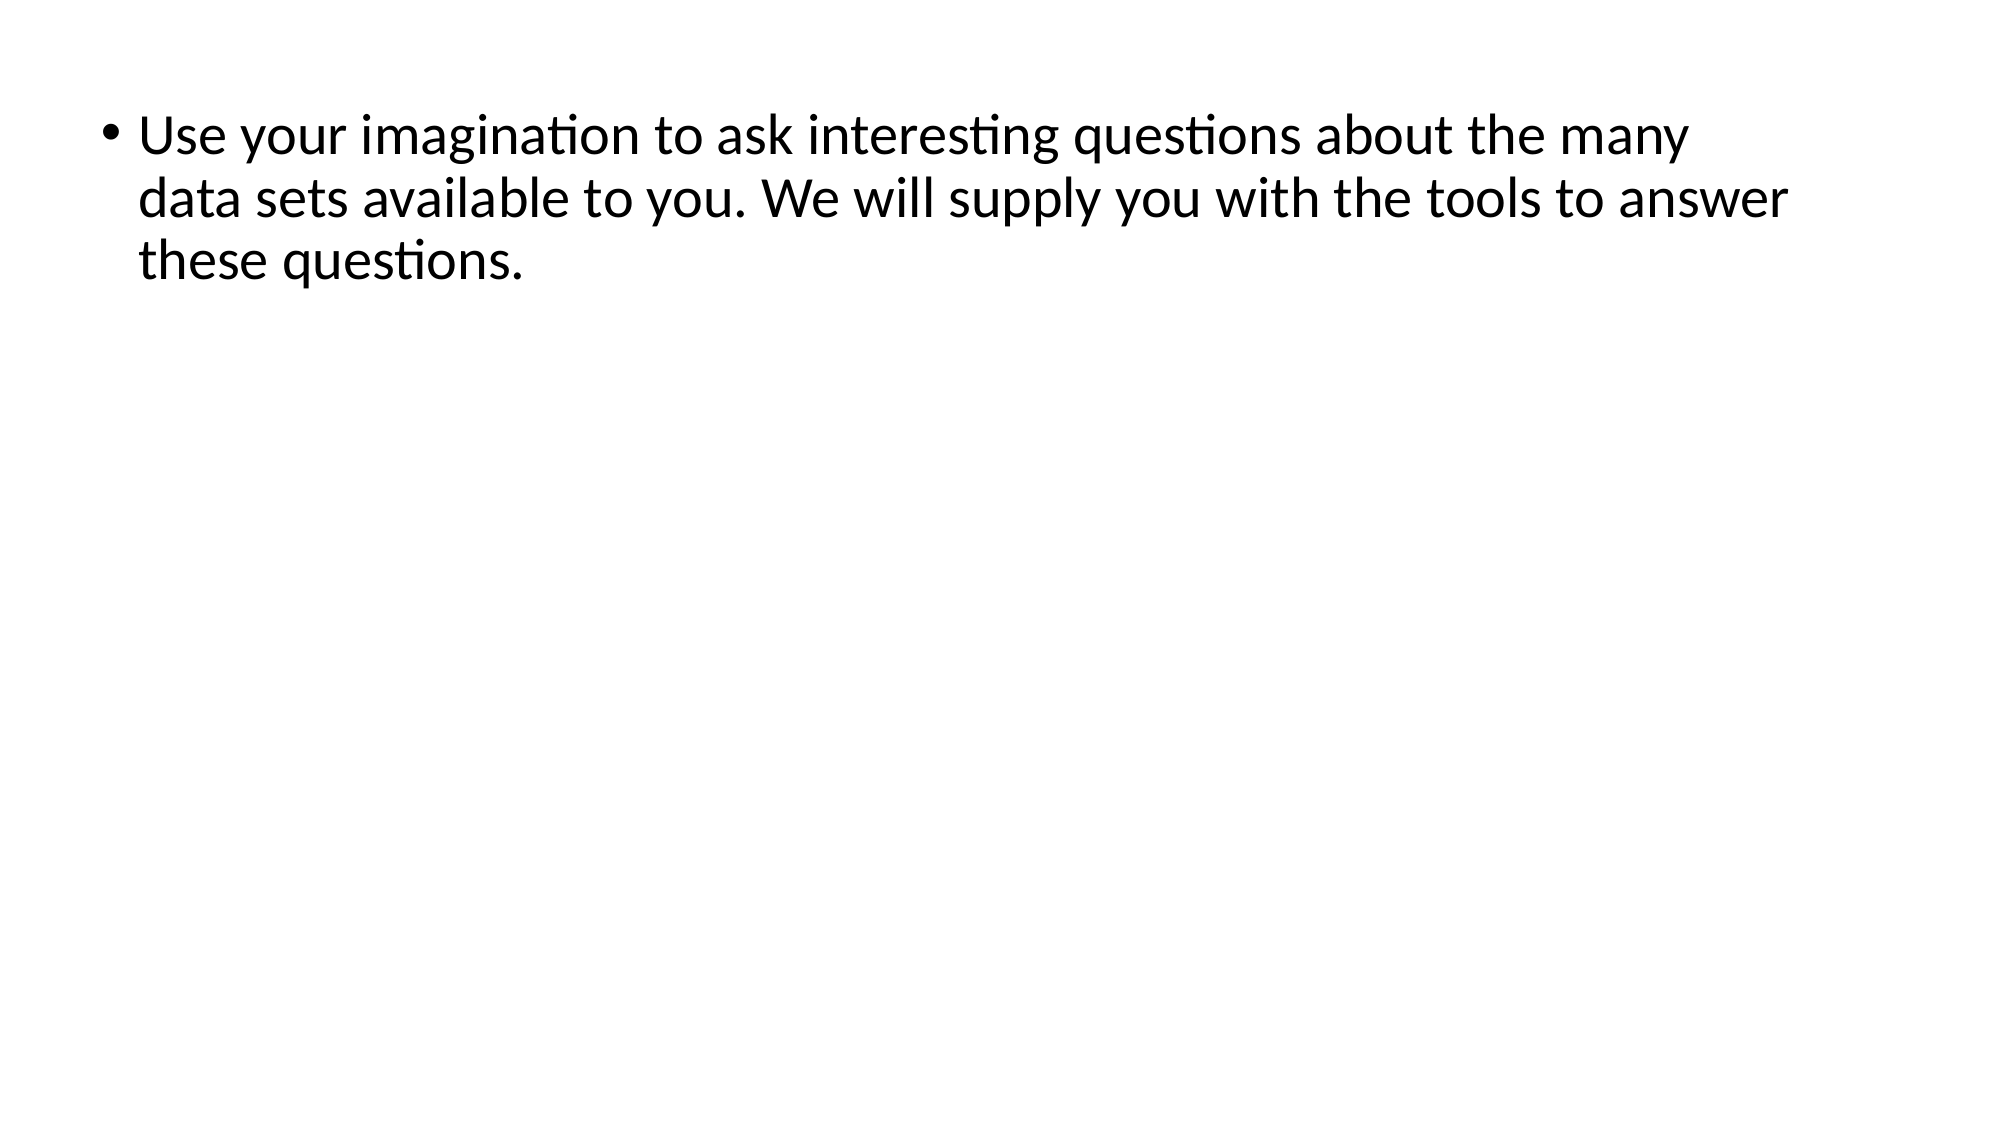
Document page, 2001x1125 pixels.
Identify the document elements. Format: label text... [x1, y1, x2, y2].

list Use your imagination to ask interesting questions about the many data sets available to you. We will supply you with the tools to answer these questions. [85, 96, 1811, 811]
